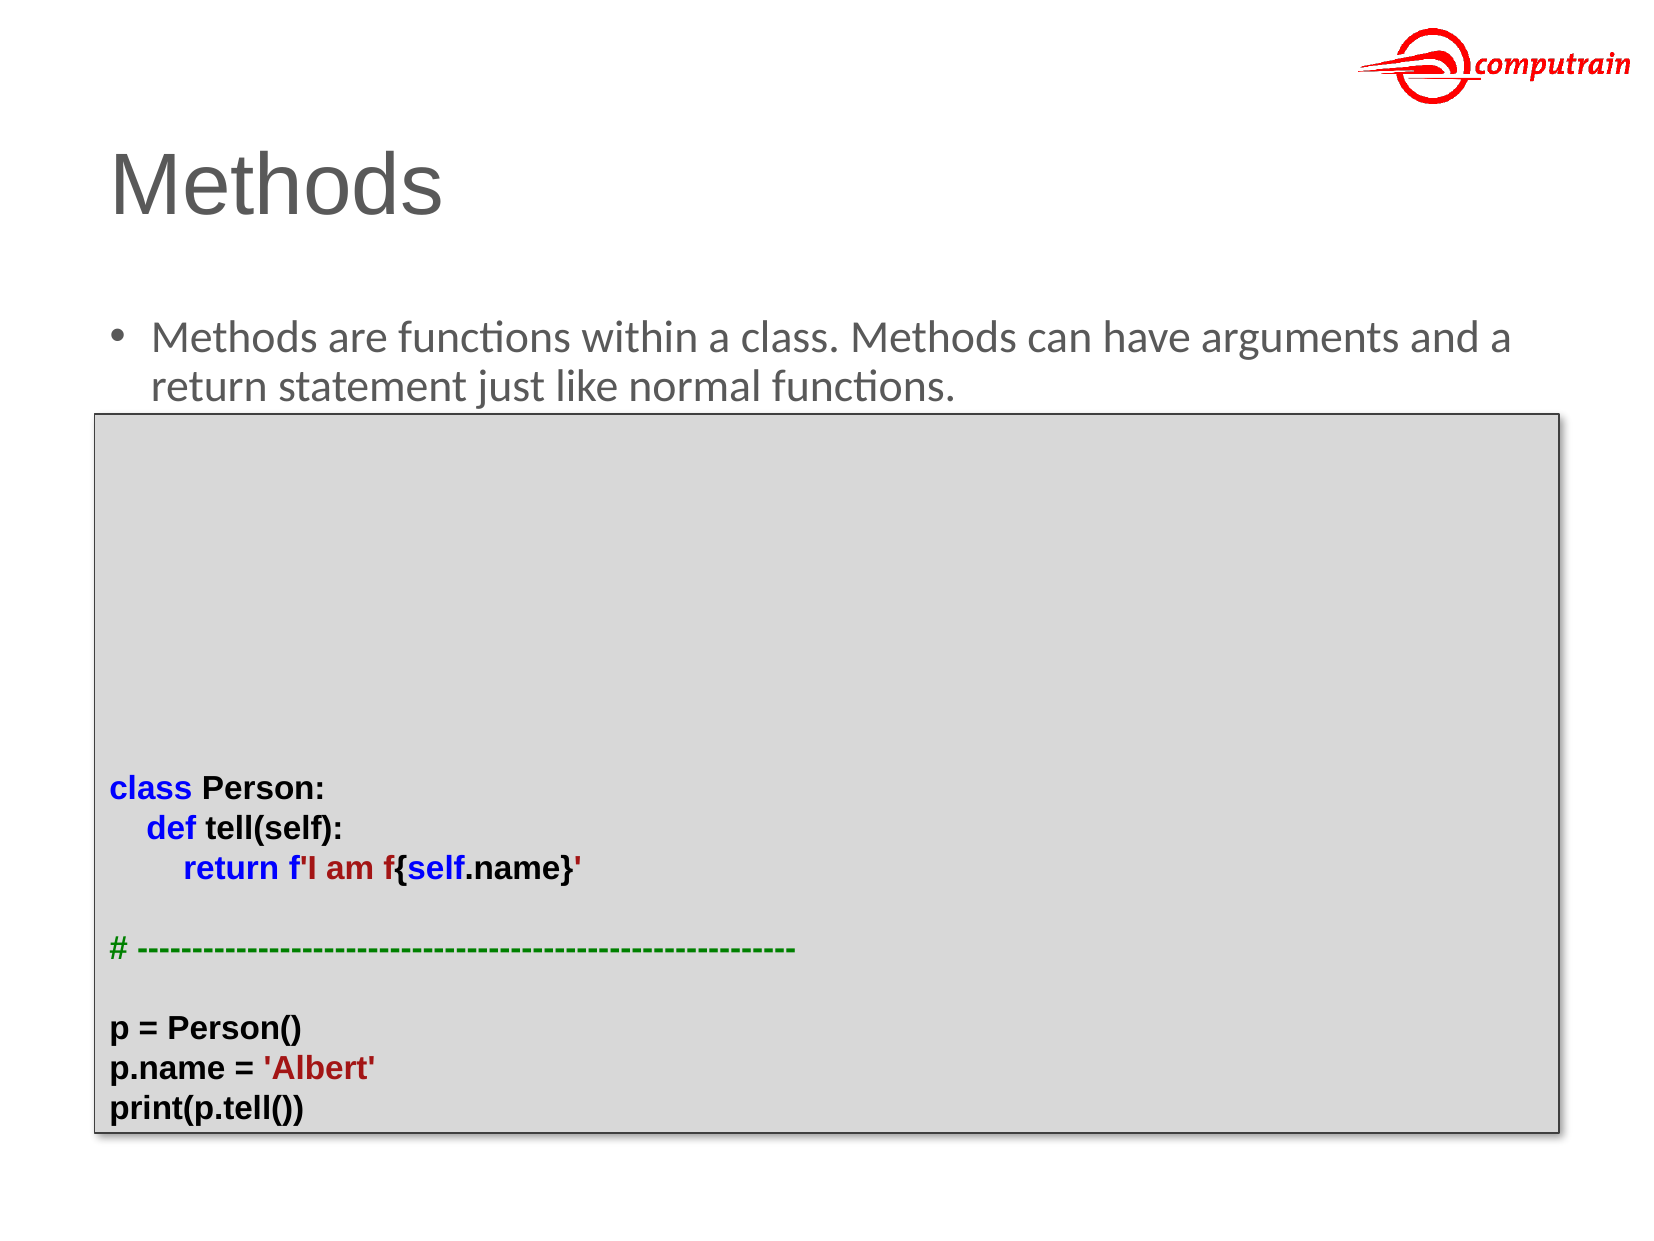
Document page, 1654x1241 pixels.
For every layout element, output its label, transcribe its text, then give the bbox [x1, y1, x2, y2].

list Methods are functions within a class. Methods can have arguments and a return statement just like normal functions. The first argument is automatically set to the 'target' object. This is typically called self and refers to the object itself. You can access the methods of a class using the object operator, which is the dot. [94, 305, 1560, 413]
title Methods [94, 66, 1560, 305]
picture [1358, 28, 1630, 104]
list class Person: def tell(self): return f'I am f{self.name}' # ------------------------------------------------------------ p = Person() p.name = 'Albert' print(p.tell()) [94, 413, 1560, 1134]
